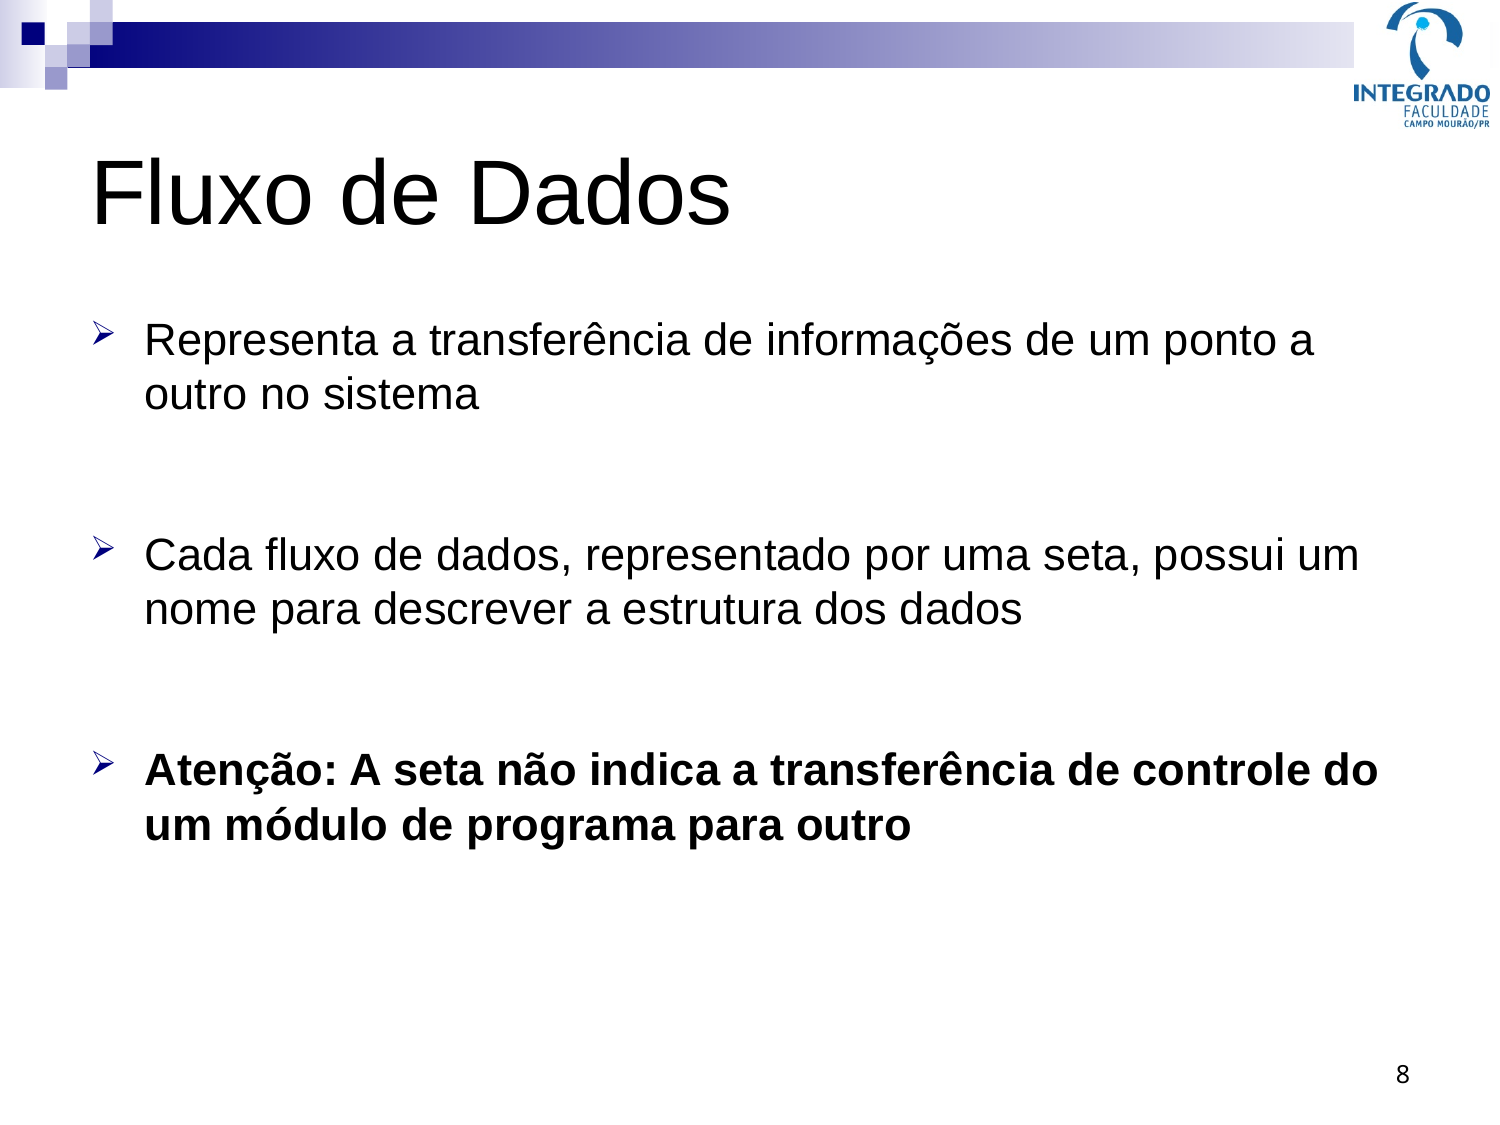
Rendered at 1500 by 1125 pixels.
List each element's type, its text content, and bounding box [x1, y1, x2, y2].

title Fluxo de Dados [75, 75, 1425, 300]
slide_number 8 [1074, 1024, 1426, 1101]
picture [1354, 2, 1490, 129]
list Representa a transferência de informações de um ponto a outro no sistema Cada fluxo de dados, representado por uma seta, possui um nome para descrever a estrutura dos dados Atenção: A seta não indica a transferência de controle do um módulo de programa para outro [75, 302, 1425, 858]
